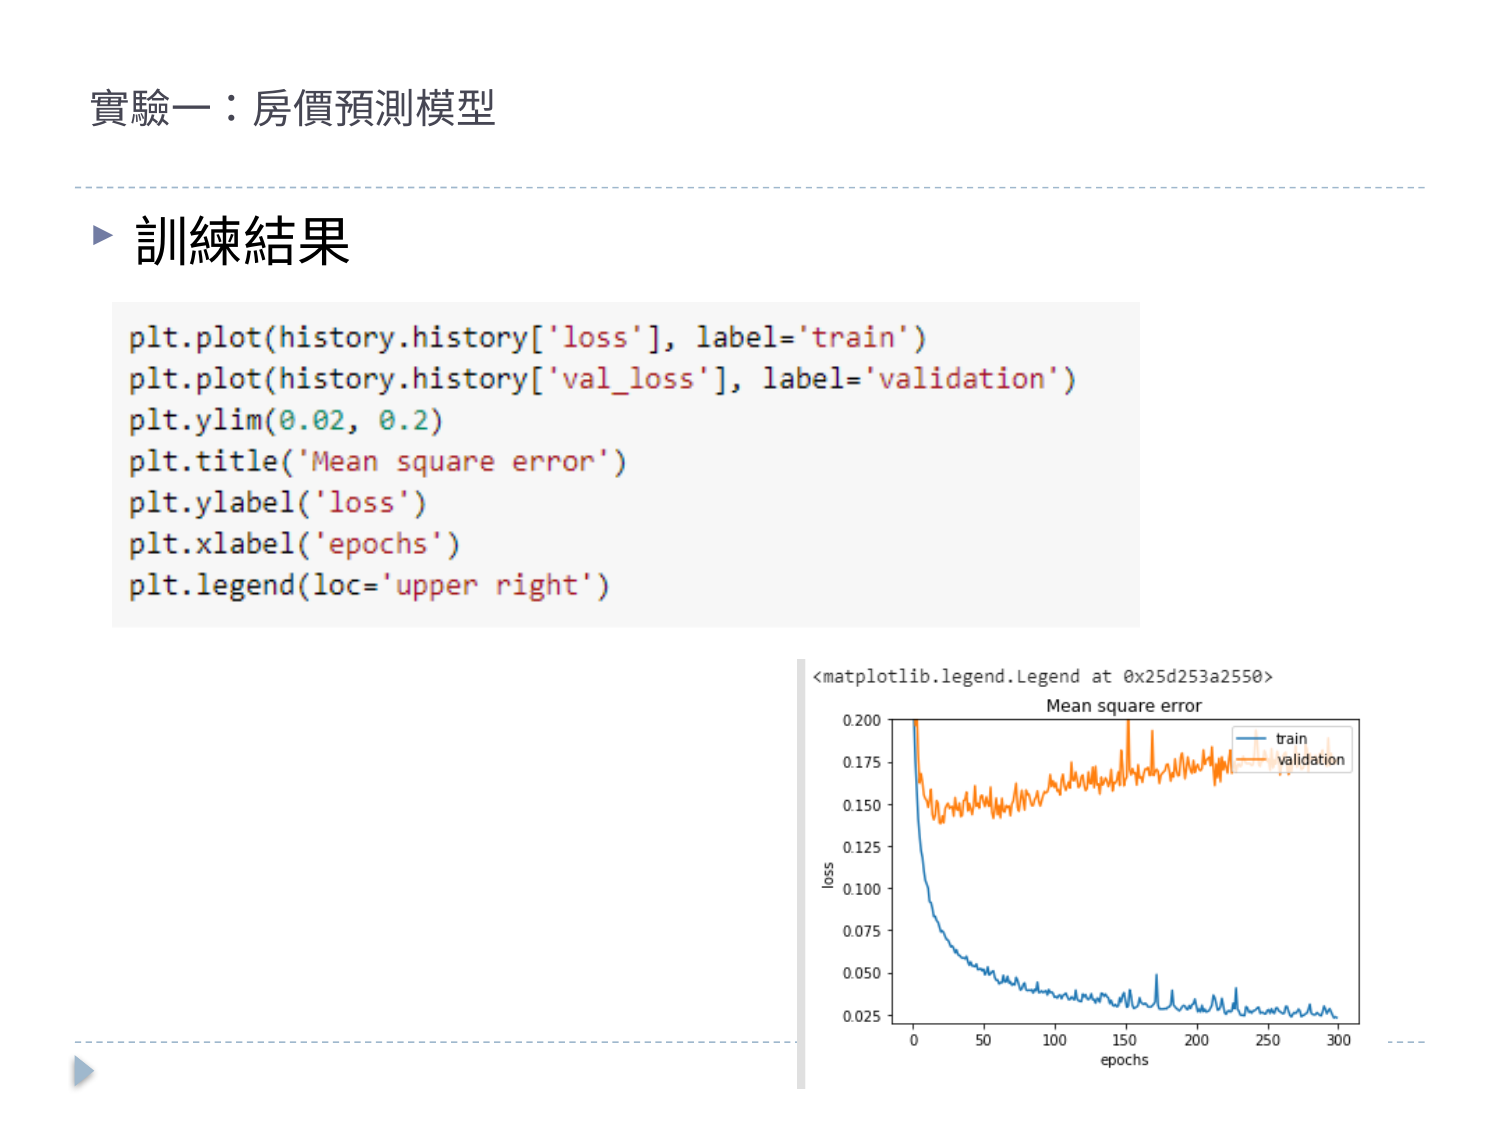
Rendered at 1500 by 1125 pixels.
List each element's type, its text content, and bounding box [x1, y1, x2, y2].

picture [111, 302, 1140, 630]
picture [796, 659, 1389, 1090]
title 實驗一：房價預測模型 [75, 24, 1425, 188]
list 訓練結果 [75, 200, 1425, 1010]
